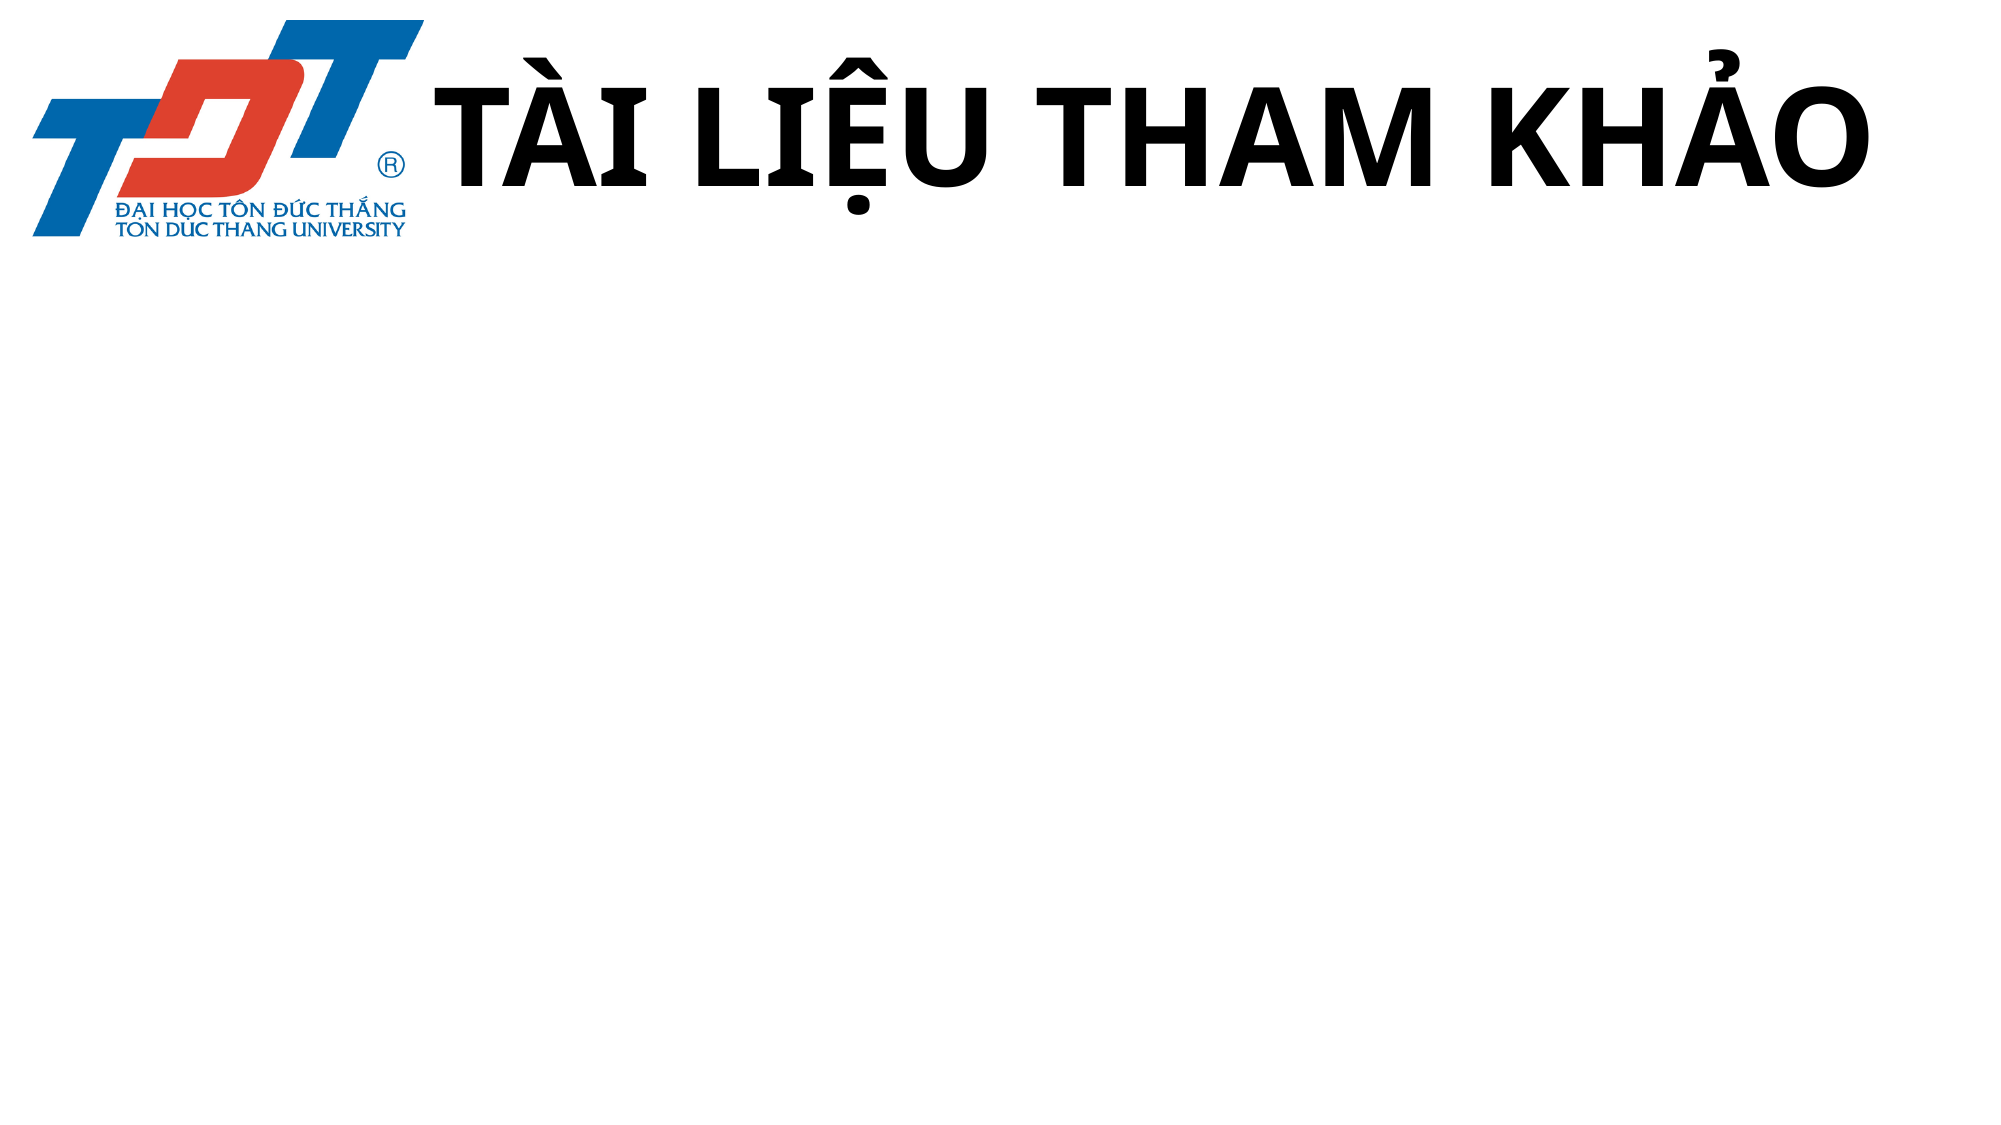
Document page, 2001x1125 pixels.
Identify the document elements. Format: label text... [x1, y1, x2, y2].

picture [32, 20, 424, 237]
text_box TÀI LIỆU THAM KHẢO [292, 32, 2000, 251]
